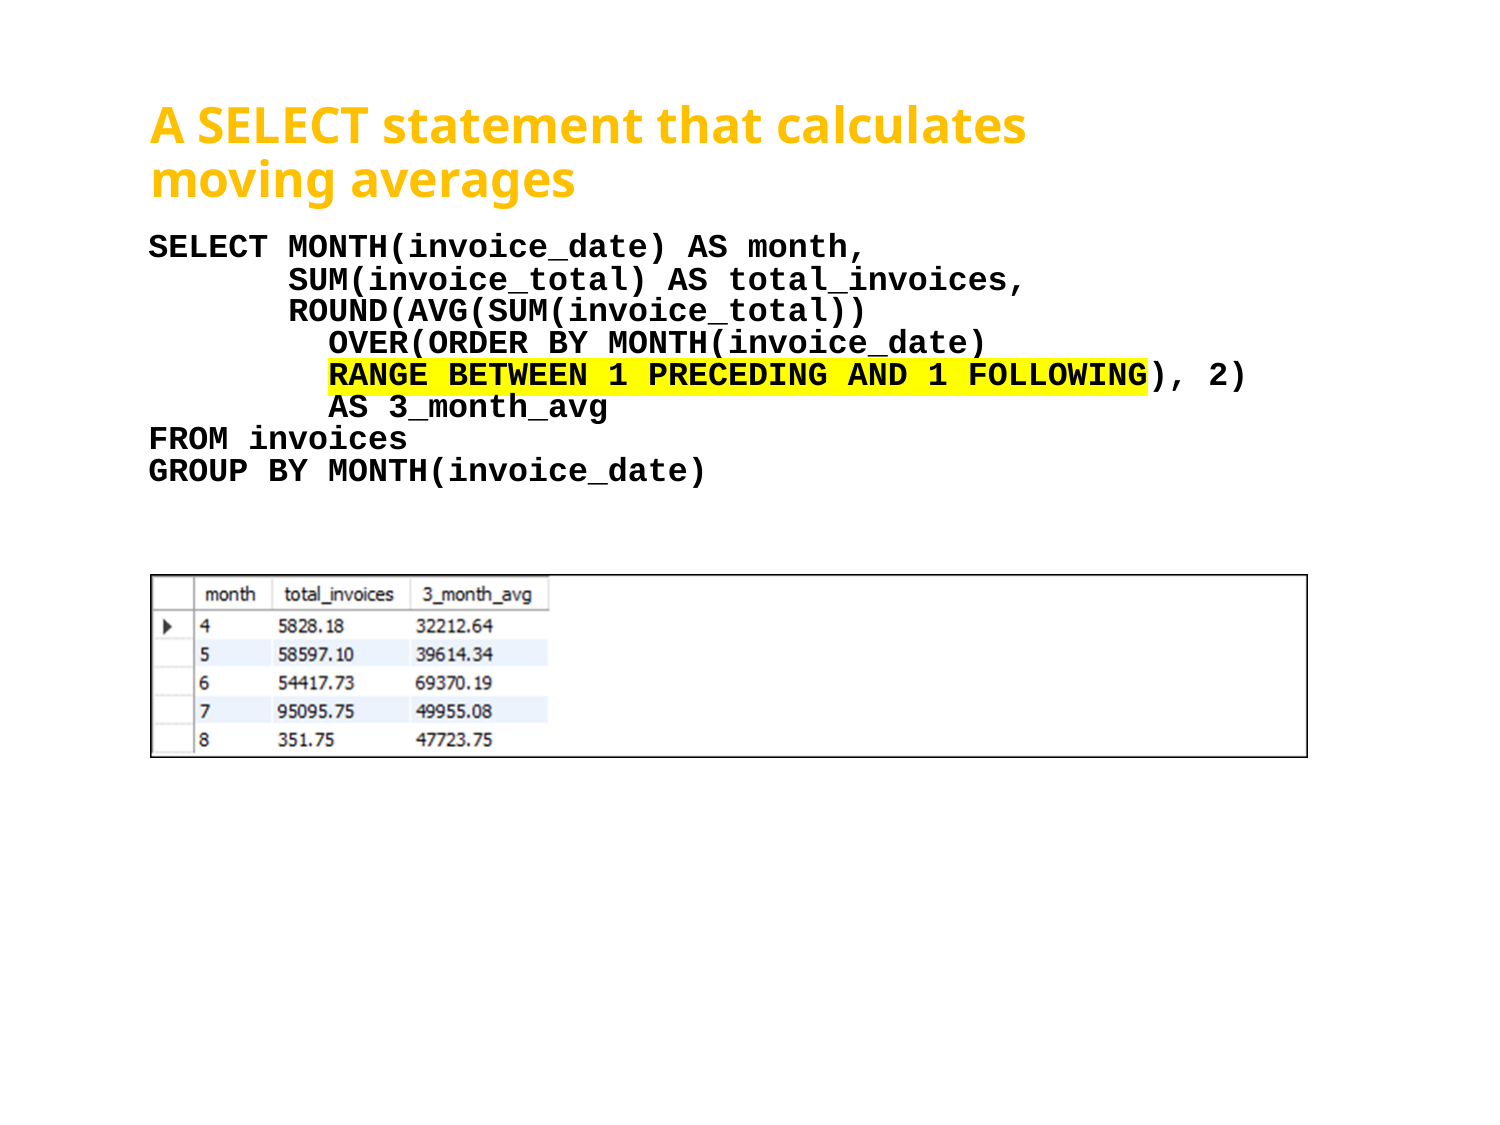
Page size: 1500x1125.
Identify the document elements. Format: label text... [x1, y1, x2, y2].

list SELECT MONTH(invoice_date) AS month, SUM(invoice_total) AS total_invoices, ROUND(AVG(SUM(invoice_total)) OVER(ORDER BY MONTH(invoice_date) RANGE BETWEEN 1 PRECEDING AND 1 FOLLOWING), 2) AS 3_month_avg FROM invoices GROUP BY MONTH(invoice_date) [133, 224, 1346, 525]
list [149, 574, 1308, 759]
title A SELECT statement that calculates moving averages [150, 60, 1350, 248]
